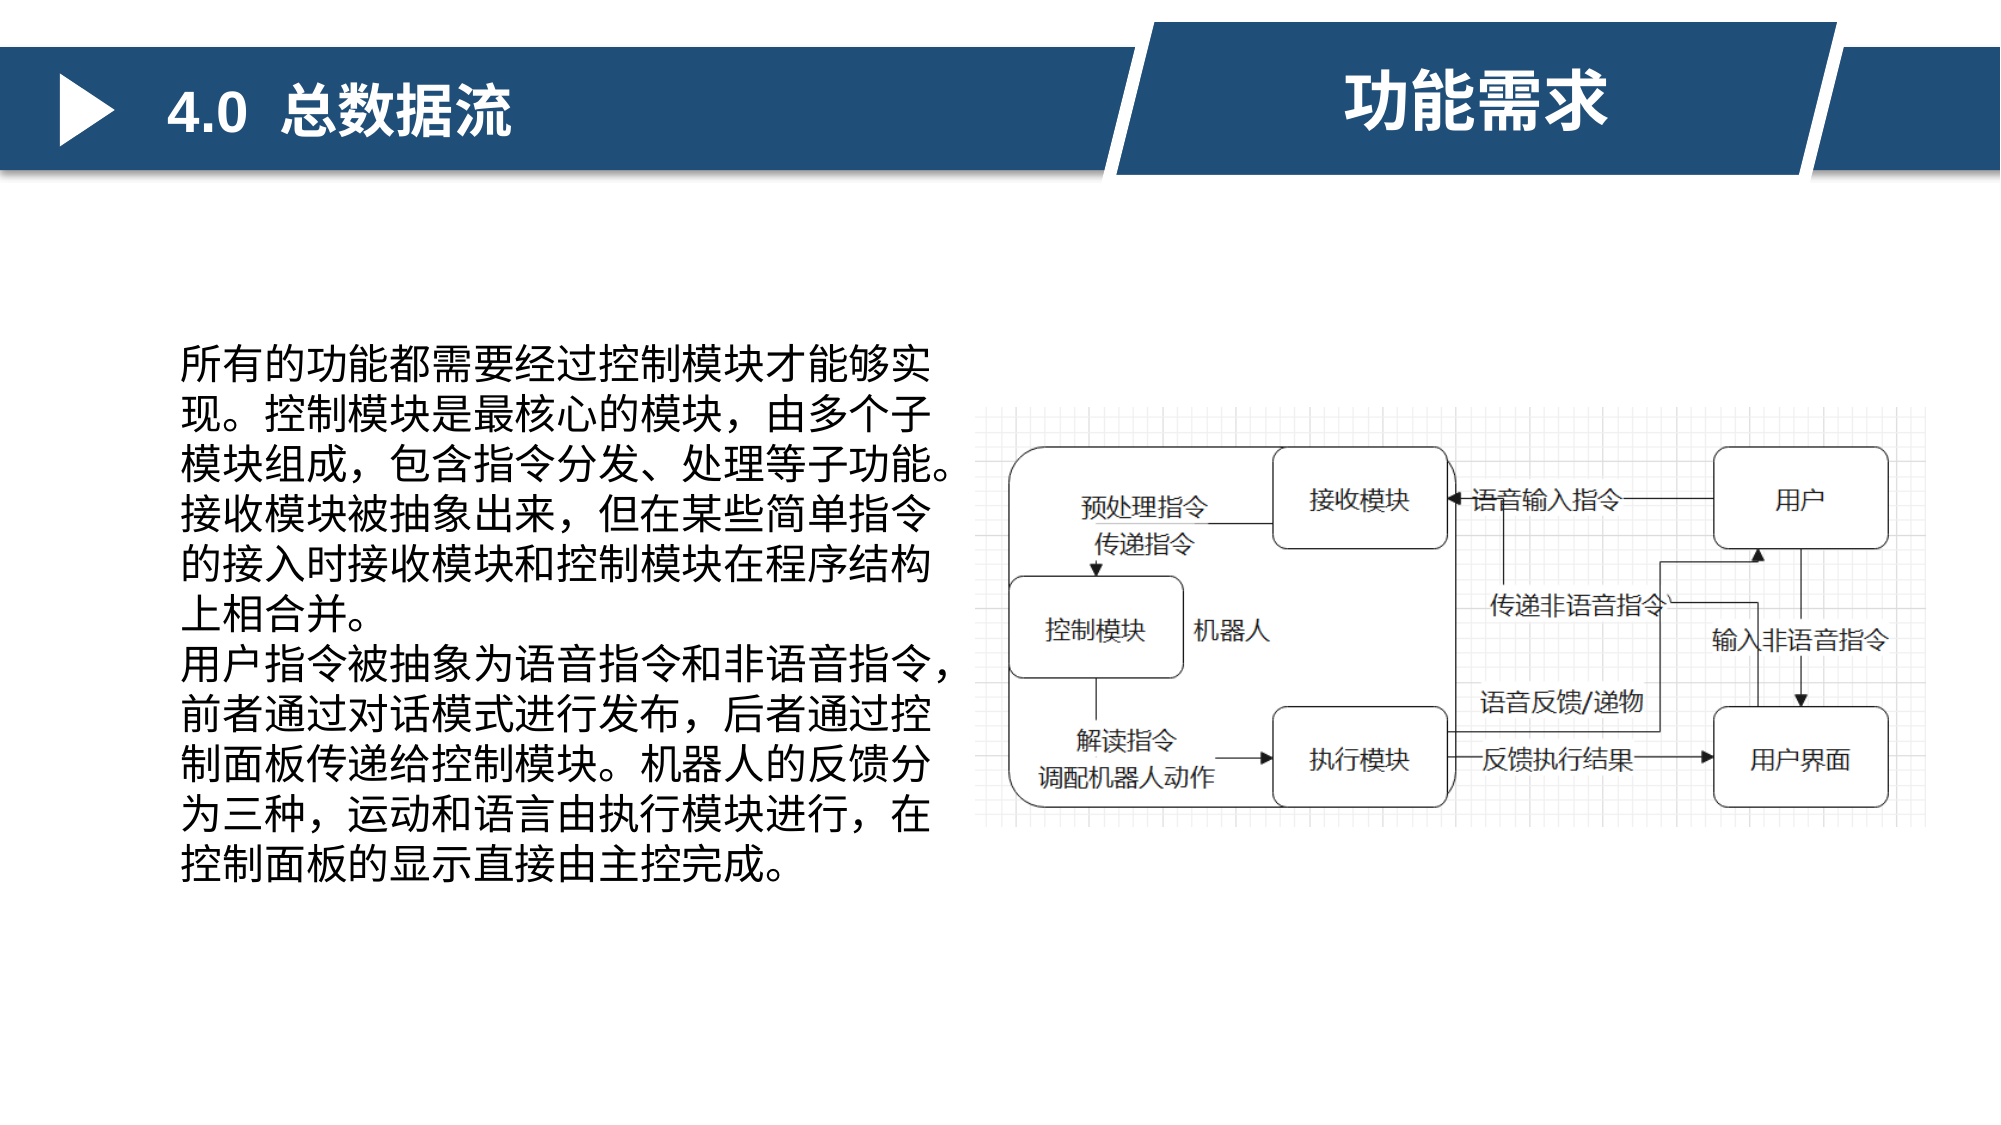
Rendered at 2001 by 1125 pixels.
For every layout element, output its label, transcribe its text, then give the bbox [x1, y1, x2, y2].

text_box 所有的功能都需要经过控制模块才能够实现。控制模块是最核心的模块，由多个子模块组成，包含指令分发、处理等子功能。接收模块被抽象出来，但在某些简单指令的接入时接收模块和控制模块在程序结构上相合并。 用户指令被抽象为语音指令和非语音指令，前者通过对话模式进行发布，后者通过控制面板传递给控制模块。机器人的反馈分为三种，运动和语言由执行模块进行，在控制面板的显示直接由主控完成。 [166, 329, 983, 895]
text_box [58, 71, 117, 149]
picture [975, 407, 1926, 827]
text_box [1808, 46, 2000, 171]
text_box 功能需求 [1106, 14, 1847, 183]
text_box [0, 46, 1140, 171]
text_box 4.0 总数据流 [153, 67, 731, 152]
